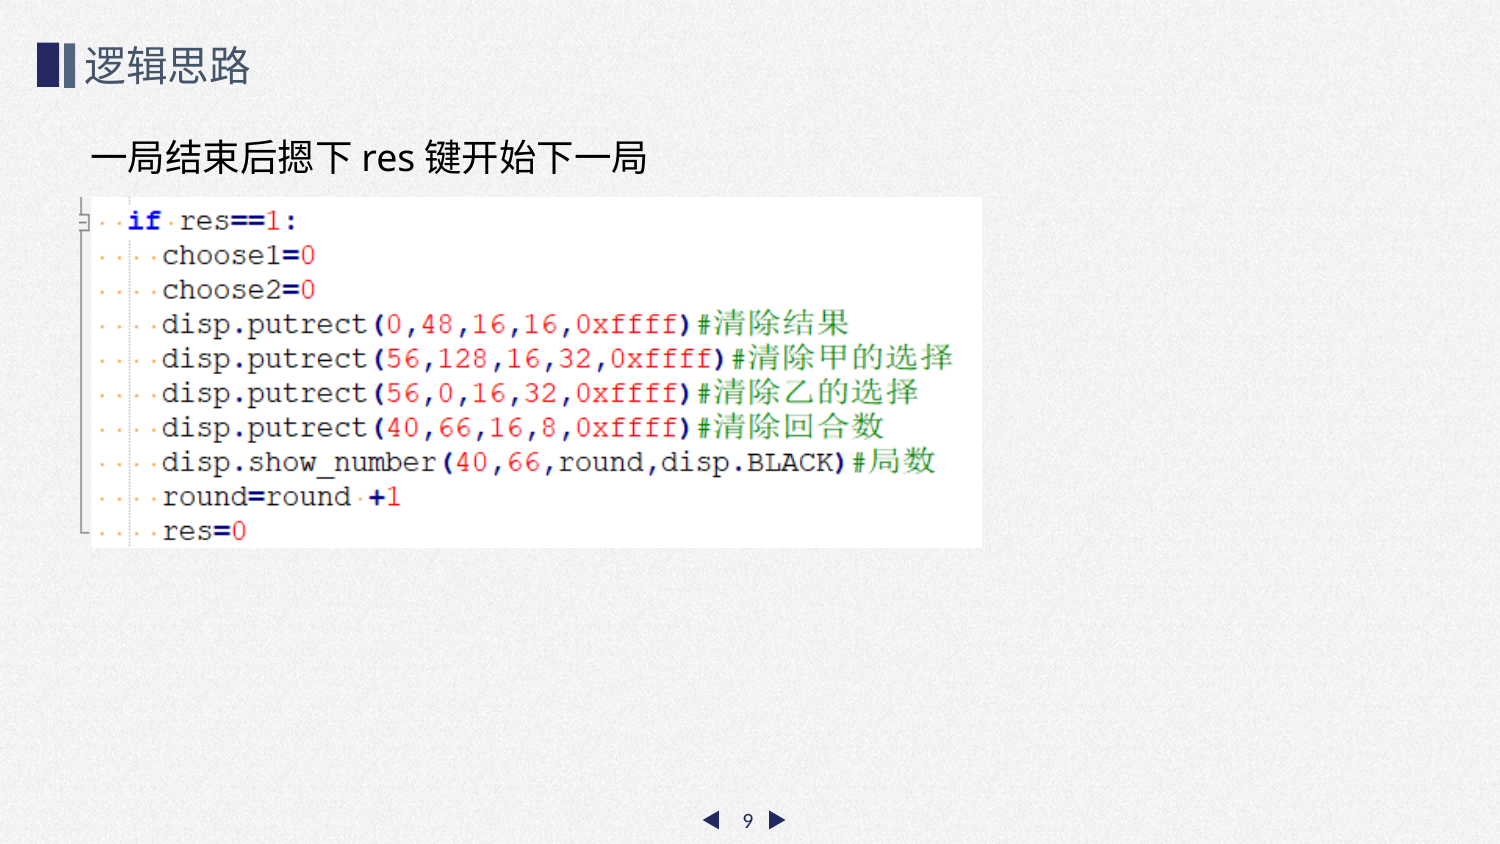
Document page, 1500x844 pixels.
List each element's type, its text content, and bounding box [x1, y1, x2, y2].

text_box 一局结束后摁下res键开始下一局 [75, 126, 1263, 186]
text_box 逻辑思路 [69, 32, 267, 97]
slide_number 9 [714, 797, 781, 843]
picture [0, 0, 1500, 844]
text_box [36, 42, 76, 89]
